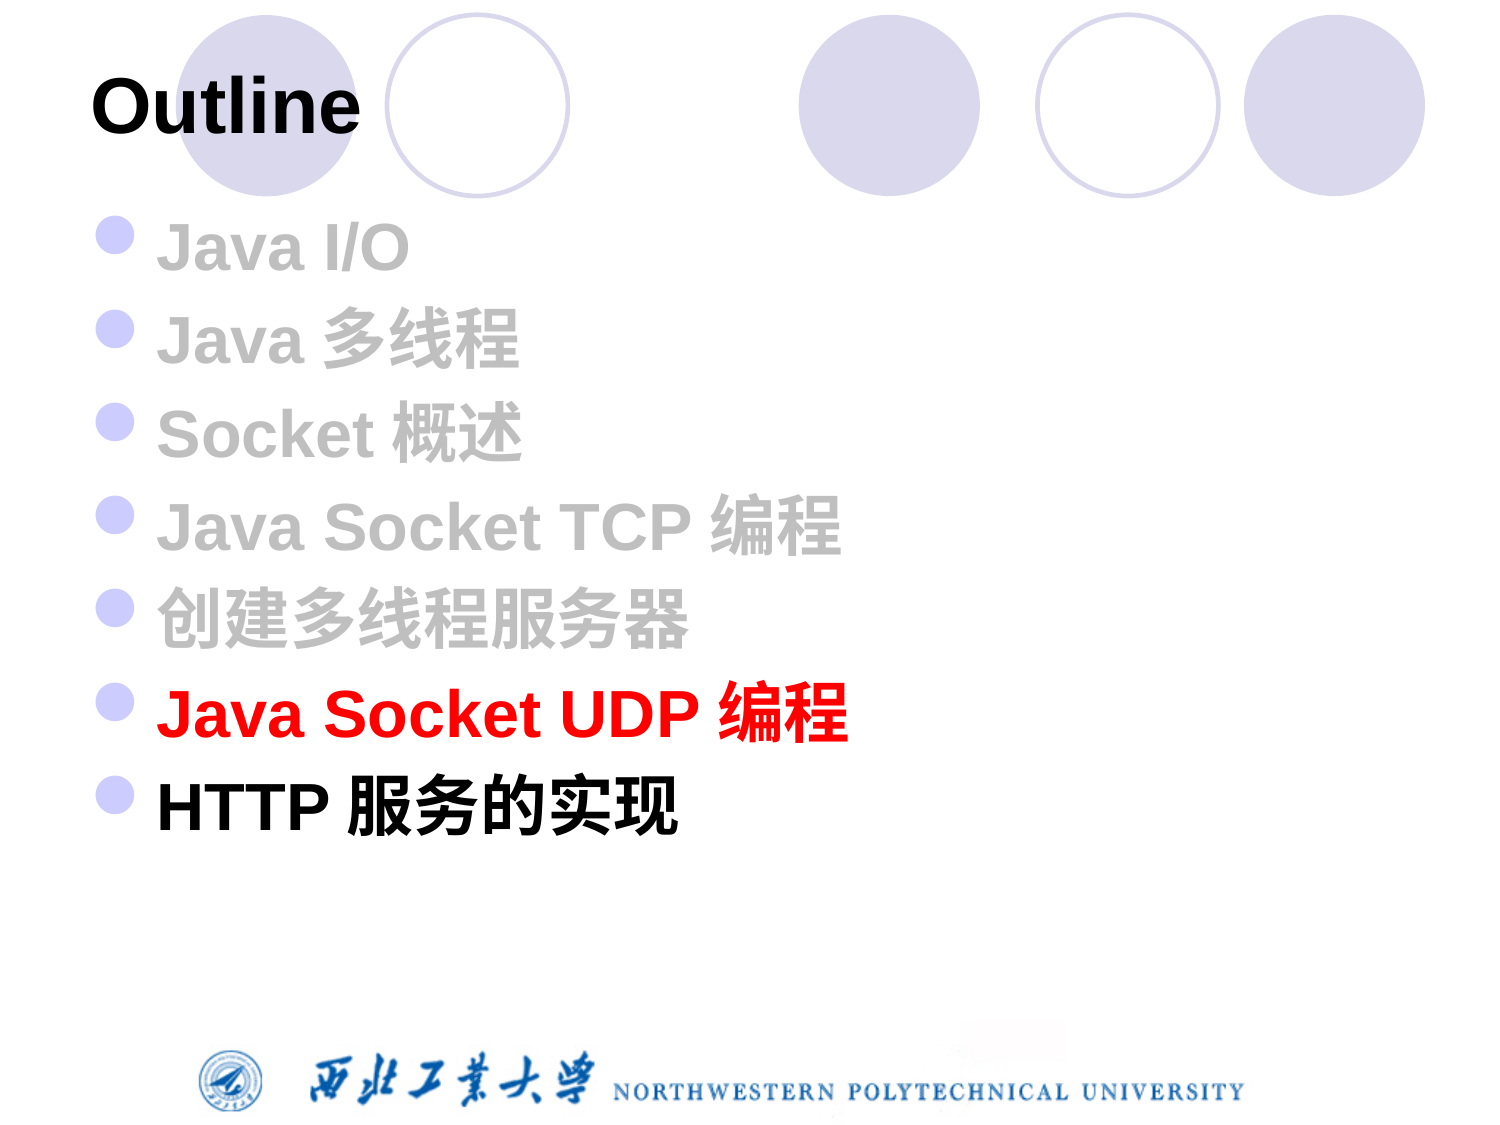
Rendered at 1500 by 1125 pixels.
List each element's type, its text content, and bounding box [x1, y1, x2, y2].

list Java I/O Java多线程 Socket概述 Java Socket TCP编程 创建多线程服务器 Java Socket UDP编程 HTTP服务的实现 [75, 196, 1425, 1035]
picture [0, 1021, 1500, 1125]
title Outline [75, 19, 1425, 185]
